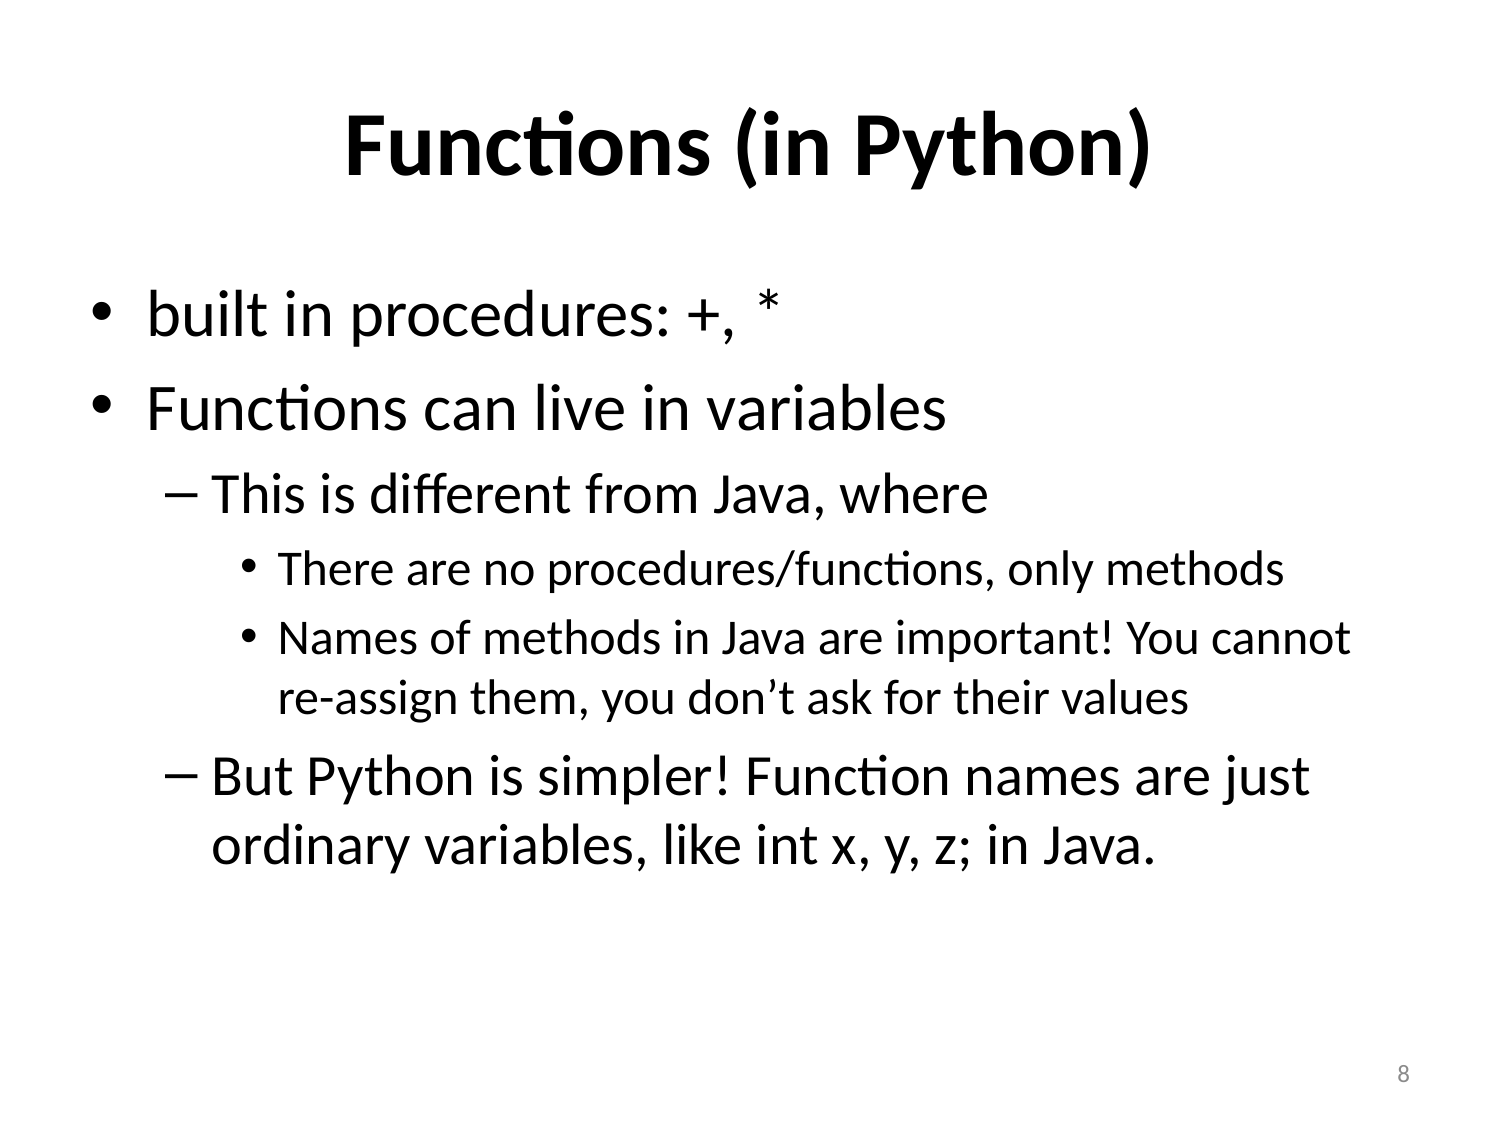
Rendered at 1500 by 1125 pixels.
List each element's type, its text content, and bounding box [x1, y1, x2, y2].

title Functions (in Python) [75, 45, 1425, 233]
list built in procedures: +, * Functions can live in variables This is different from Java, where There are no procedures/functions, only methods Names of methods in Java are important! You cannot re-assign them, you don’t ask for their values But Python is simpler! Function names are just ordinary variables, like int x, y, z; in Java. [75, 262, 1425, 1005]
slide_number 8 [1074, 1042, 1425, 1103]
